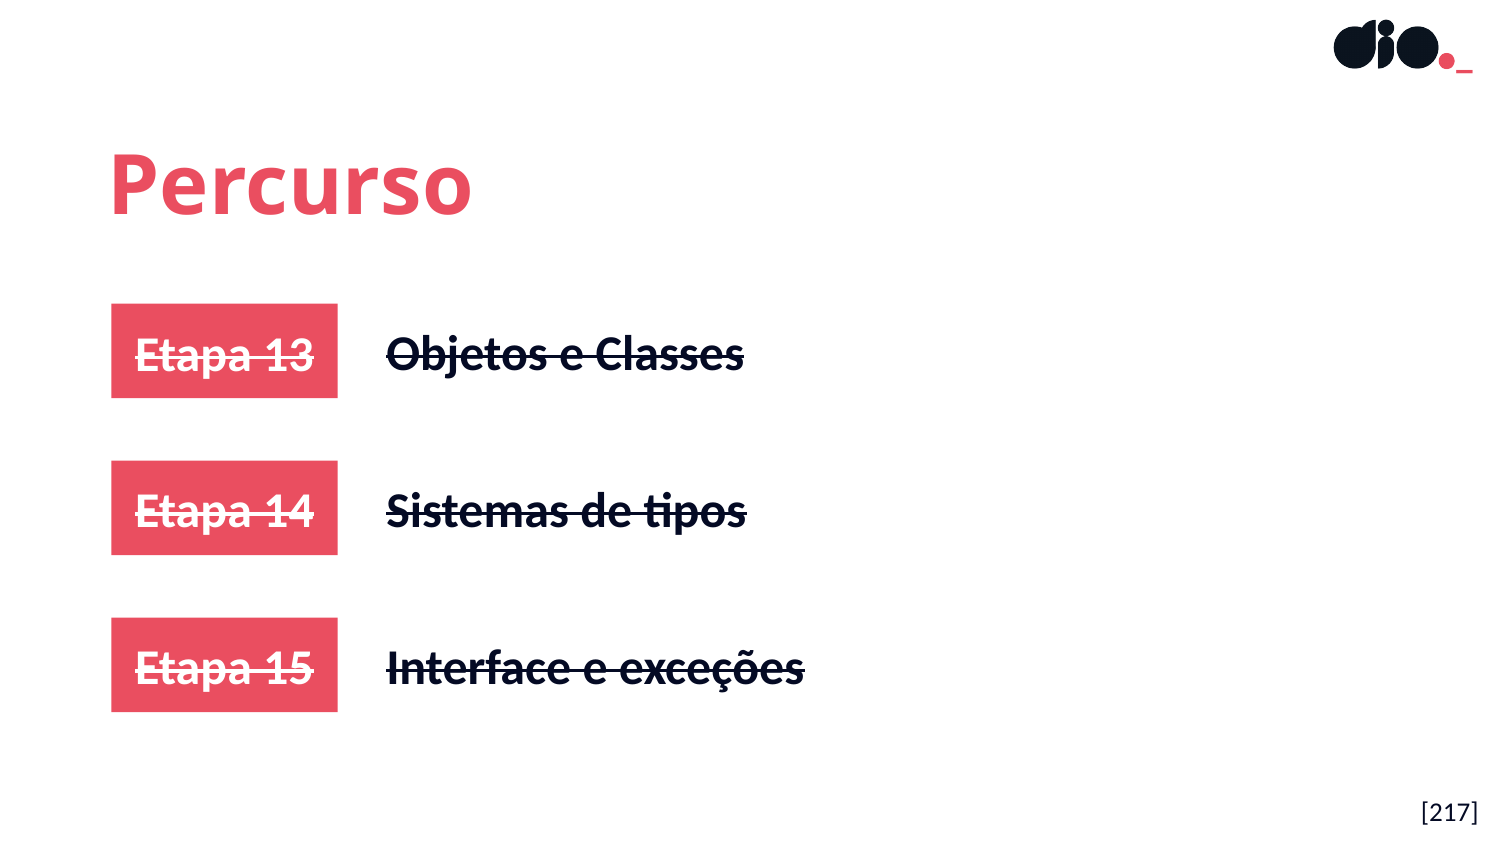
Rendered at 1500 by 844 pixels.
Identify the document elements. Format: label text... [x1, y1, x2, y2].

text_box Objetos e Classes [371, 313, 1384, 389]
text_box Etapa 14 [111, 460, 338, 556]
text_box Sistemas de tipos [371, 470, 1384, 546]
text_box Percurso [92, 104, 1309, 243]
text_box Etapa 15 [111, 617, 338, 713]
text_box Interface e exceções [371, 627, 1384, 703]
text_box Etapa 13 [111, 303, 338, 399]
picture [1333, 19, 1473, 74]
slide_number [217] [1403, 779, 1494, 844]
